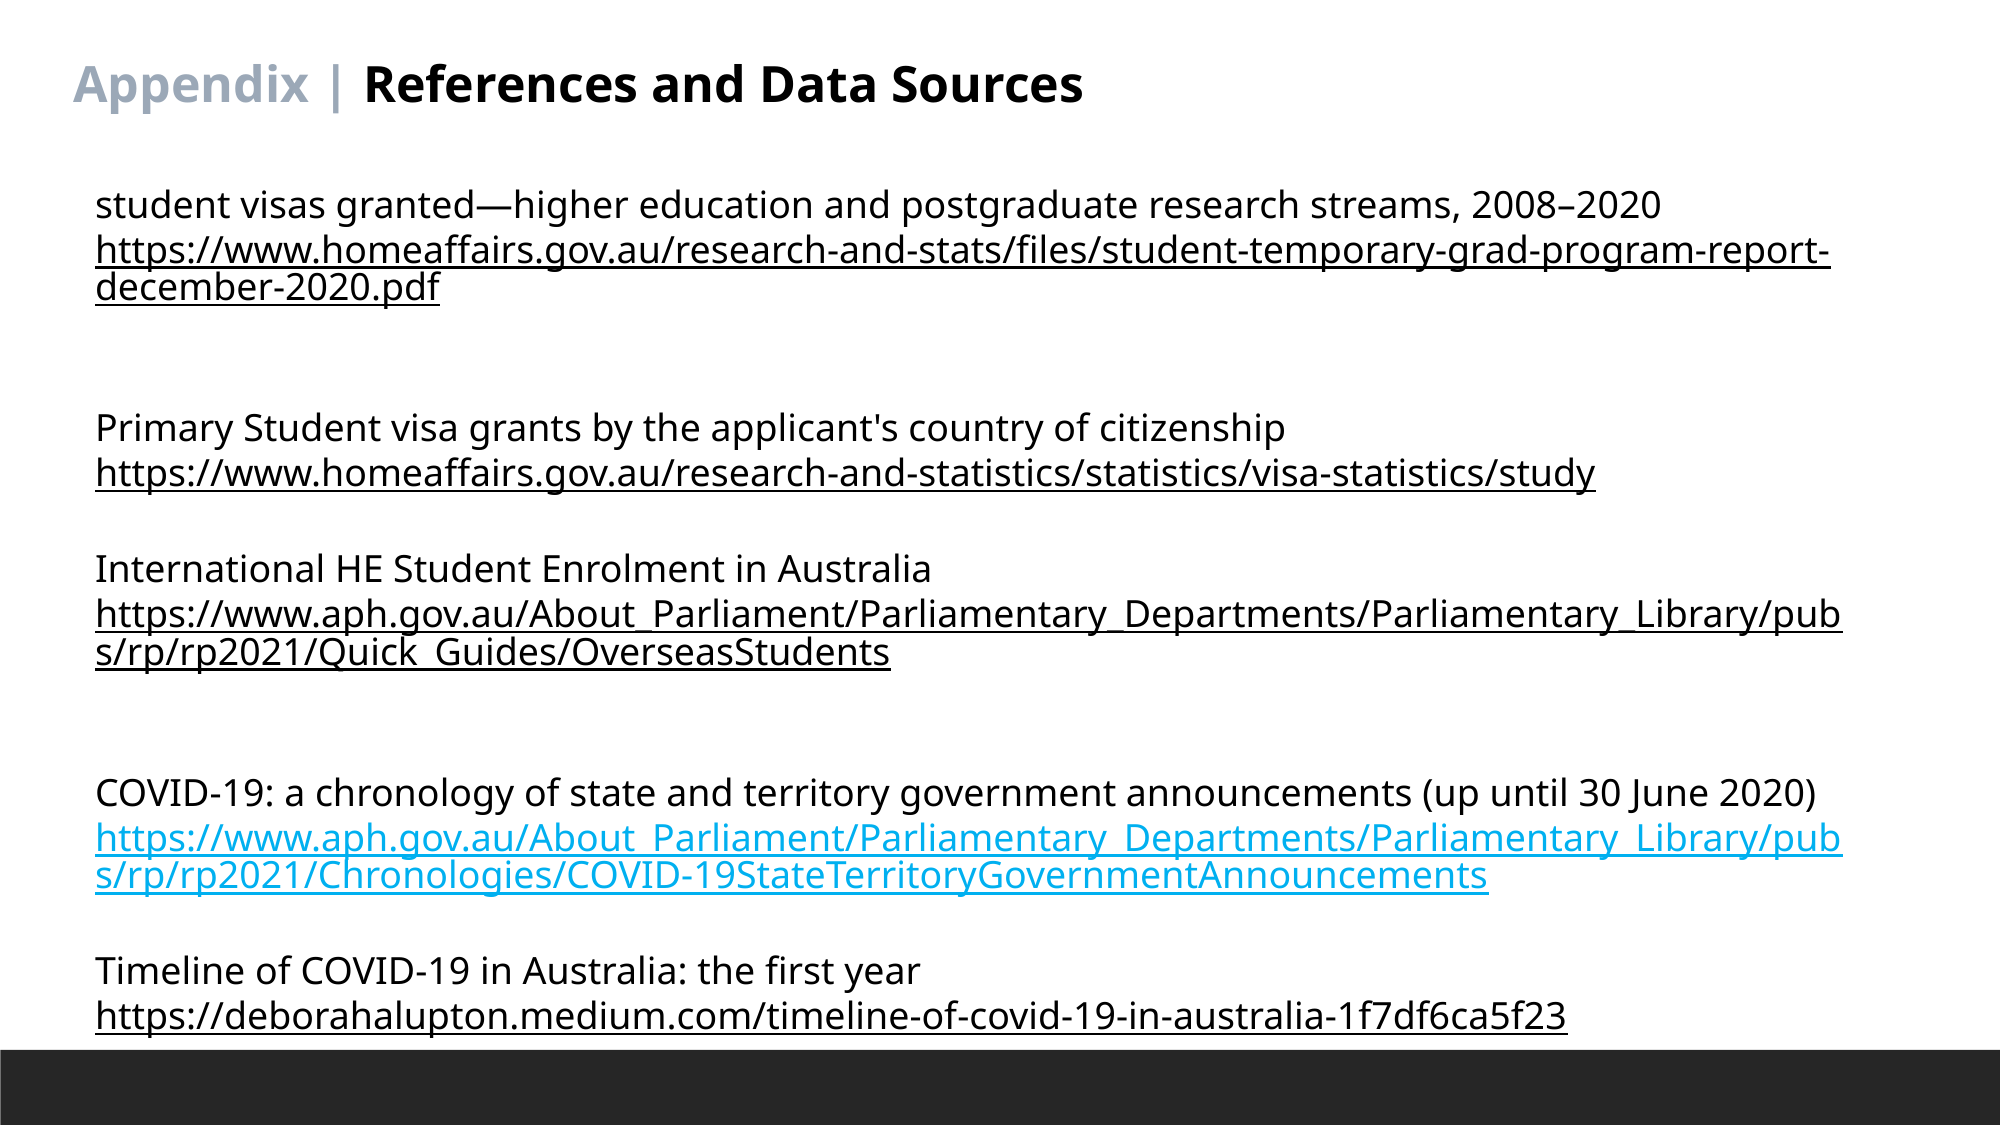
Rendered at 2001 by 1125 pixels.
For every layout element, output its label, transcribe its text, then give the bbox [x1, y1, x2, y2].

text_box Appendix | References and Data Sources [43, 39, 1253, 119]
text_box student visas granted—higher education and postgraduate research streams, 2008–2020 https://www.homeaffairs.gov.au/research-and-stats/files/student-temporary-grad-program-report-december-2020.pdf Primary Student visa grants by the applicant's country of citizenship https://www.homeaffairs.gov.au/research-and-statistics/statistics/visa-statistics/study International HE Student Enrolment in Australia https://www.aph.gov.au/About_Parliament/Parliamentary_Departments/Parliamentary_Library/pubs/rp/rp2021/Quick_Guides/OverseasStudents COVID-19: a chronology of state and territory government announcements (up until 30 June 2020) https://www.aph.gov.au/About_Parliament/Parliamentary_Departments/Parliamentary_Library/pubs/rp/rp2021/Chronologies/COVID-19StateTerritoryGovernmentAnnouncements Timeline of COVID-19 in Australia: the first year https://deborahalupton.medium.com/timeline-of-covid-19-in-australia-1f7df6ca5f23 [80, 173, 1864, 939]
